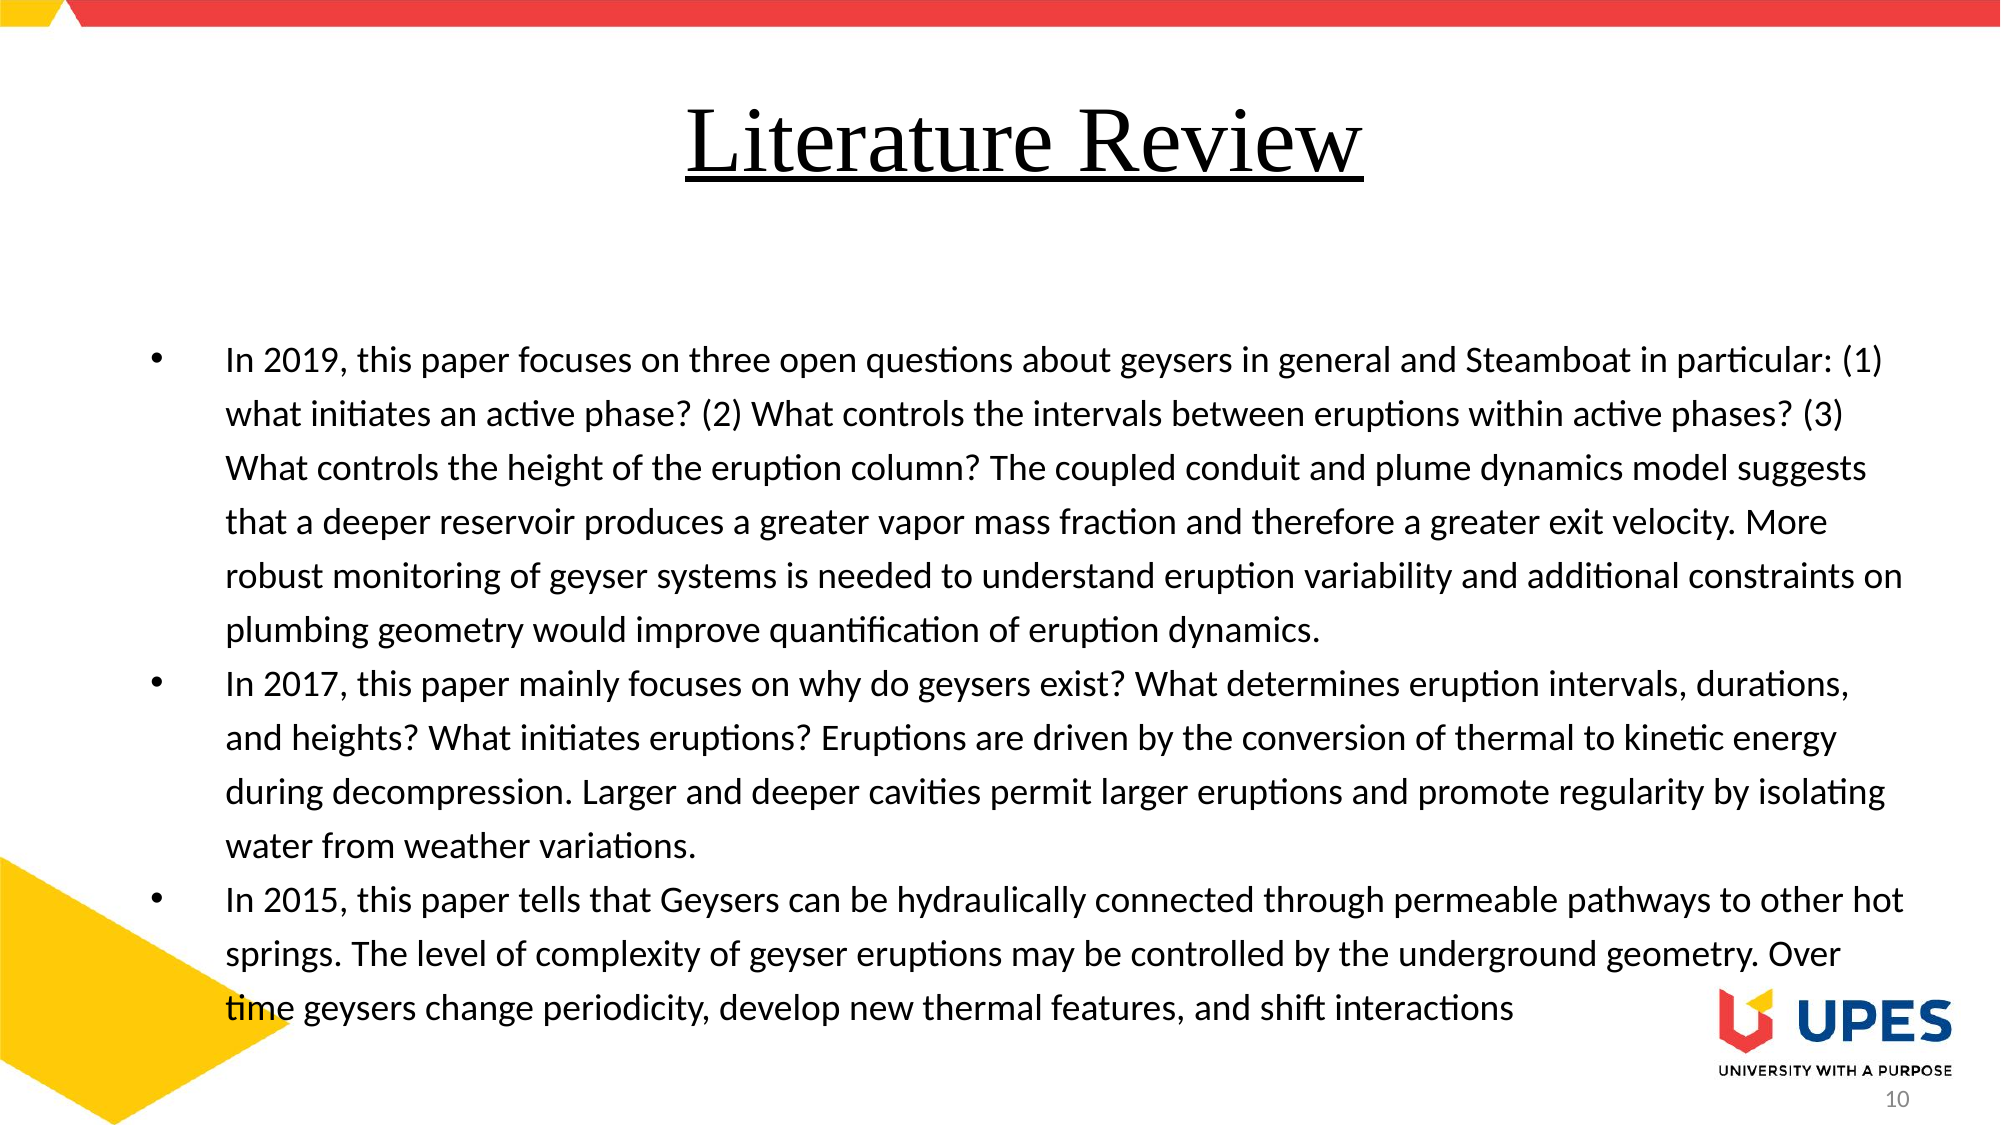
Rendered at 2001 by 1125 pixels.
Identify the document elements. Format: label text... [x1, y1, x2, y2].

list In 2019, this paper focuses on three open questions about geysers in general and Steamboat in particular: (1) what initiates an active phase? (2) What controls the intervals between eruptions within active phases? (3) What controls the height of the eruption column? The coupled conduit and plume dynamics model suggests that a deeper reservoir produces a greater vapor mass fraction and therefore a greater exit velocity. More robust monitoring of geyser systems is needed to understand eruption variability and additional constraints on plumbing geometry would improve quantification of eruption dynamics. In 2017, this paper mainly focuses on why do geysers exist? What determines eruption intervals, durations, and heights? What initiates eruptions? Eruptions are driven by the conversion of thermal to kinetic energy during decompression. Larger and deeper cavities permit larger eruptions and promote regularity by isolating water from weather variations. In 2015, this paper tells that Geysers can be hydraulically connected through permeable pathways to other hot springs. The level of complexity of geyser eruptions may be controlled by the underground geometry. Over time geysers change periodicity, develop new thermal features, and shift interactions [125, 318, 1925, 813]
picture [0, 0, 2001, 1125]
title Literature Review [125, 70, 1925, 198]
